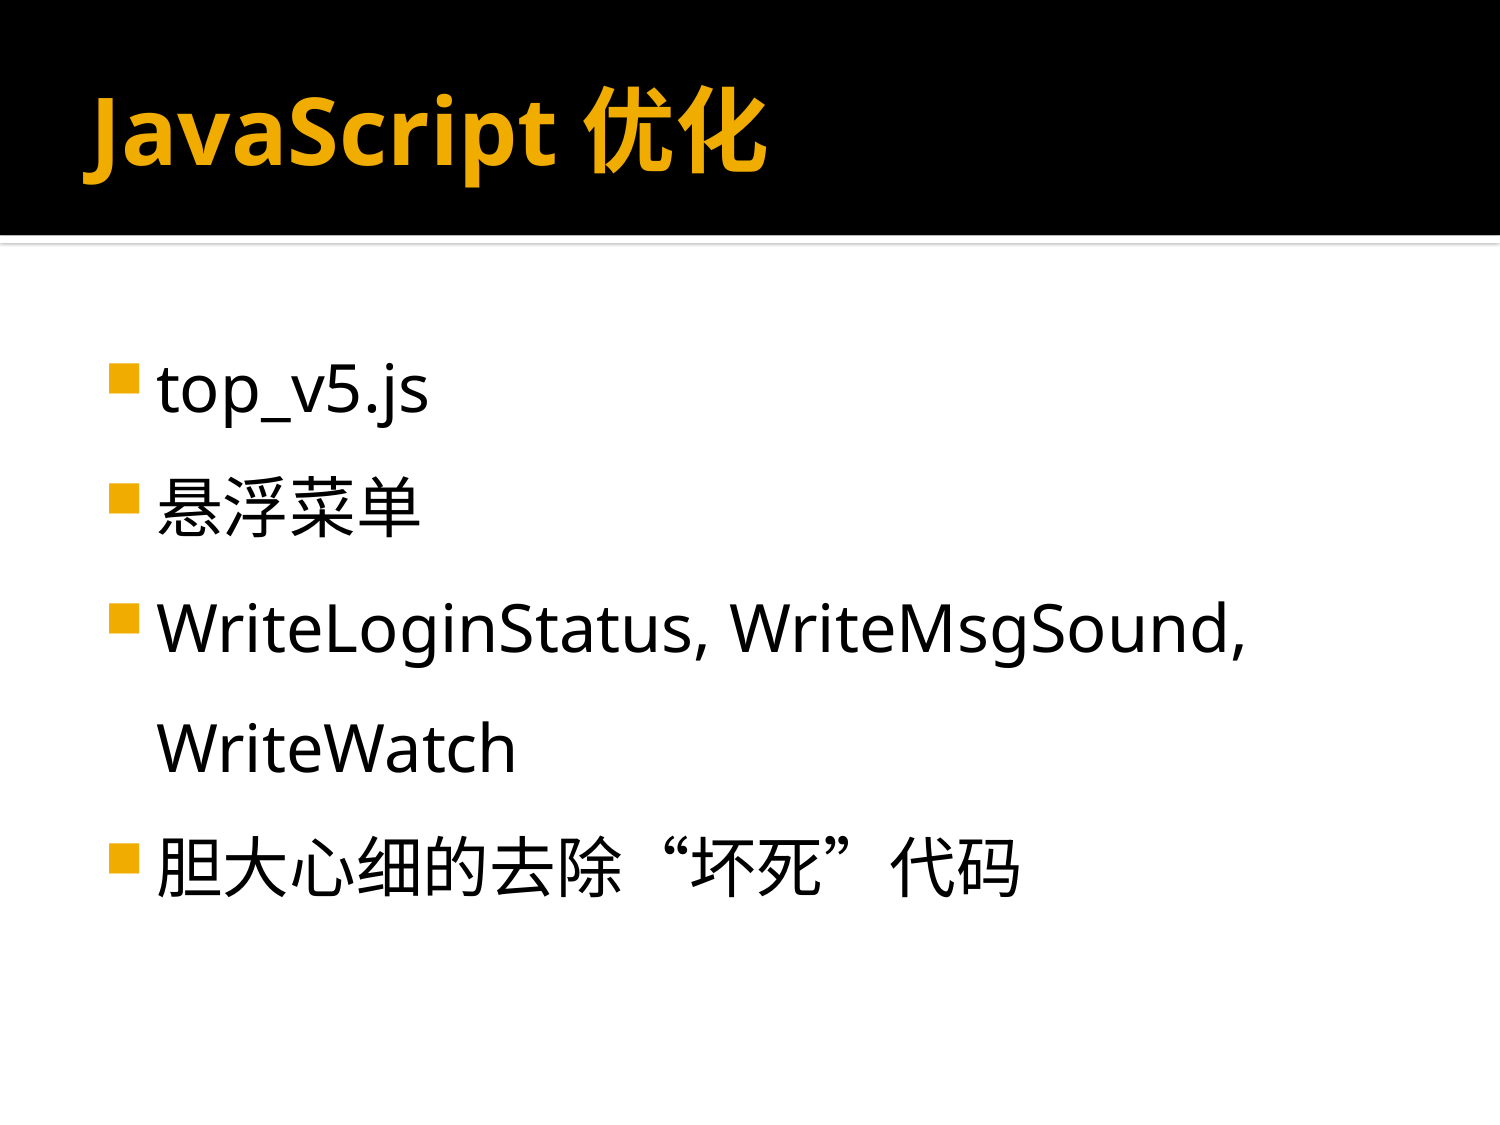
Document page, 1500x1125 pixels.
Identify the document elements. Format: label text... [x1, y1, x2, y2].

list top_v5.js 悬浮菜单 WriteLoginStatus, WriteMsgSound, WriteWatch 胆大心细的去除“坏死”代码 [75, 291, 1425, 1050]
title JavaScript优化 [75, 25, 1425, 231]
